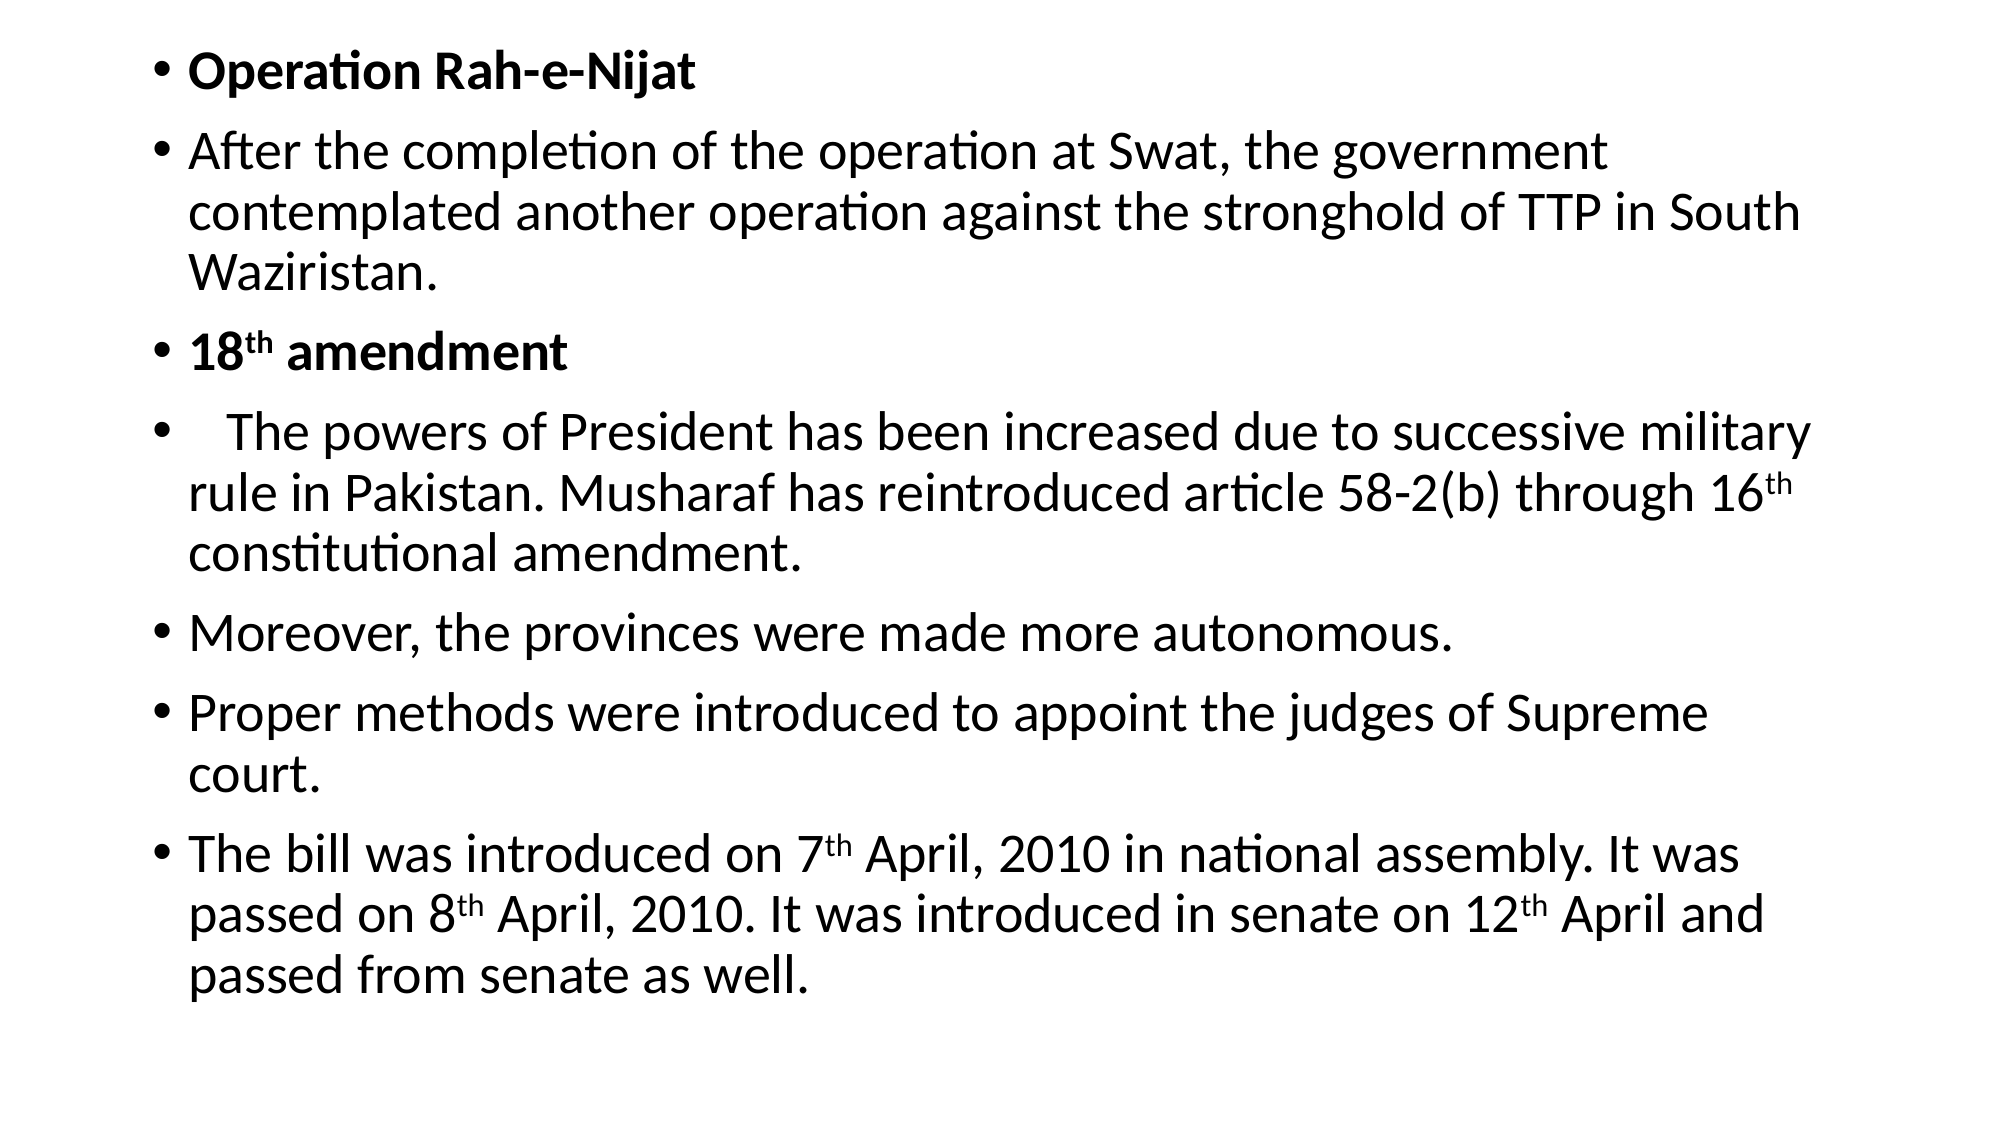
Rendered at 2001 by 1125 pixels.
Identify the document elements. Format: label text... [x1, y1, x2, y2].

list Operation Rah-e-Nijat After the completion of the operation at Swat, the government contemplated another operation against the stronghold of TTP in South Waziristan. 18th amendment The powers of President has been increased due to successive military rule in Pakistan. Musharaf has reintroduced article 58-2(b) through 16th constitutional amendment. Moreover, the provinces were made more autonomous. Proper methods were introduced to appoint the judges of Supreme court. The bill was introduced on 7th April, 2010 in national assembly. It was passed on 8th April, 2010. It was introduced in senate on 12th April and passed from senate as well. [137, 33, 1863, 1014]
